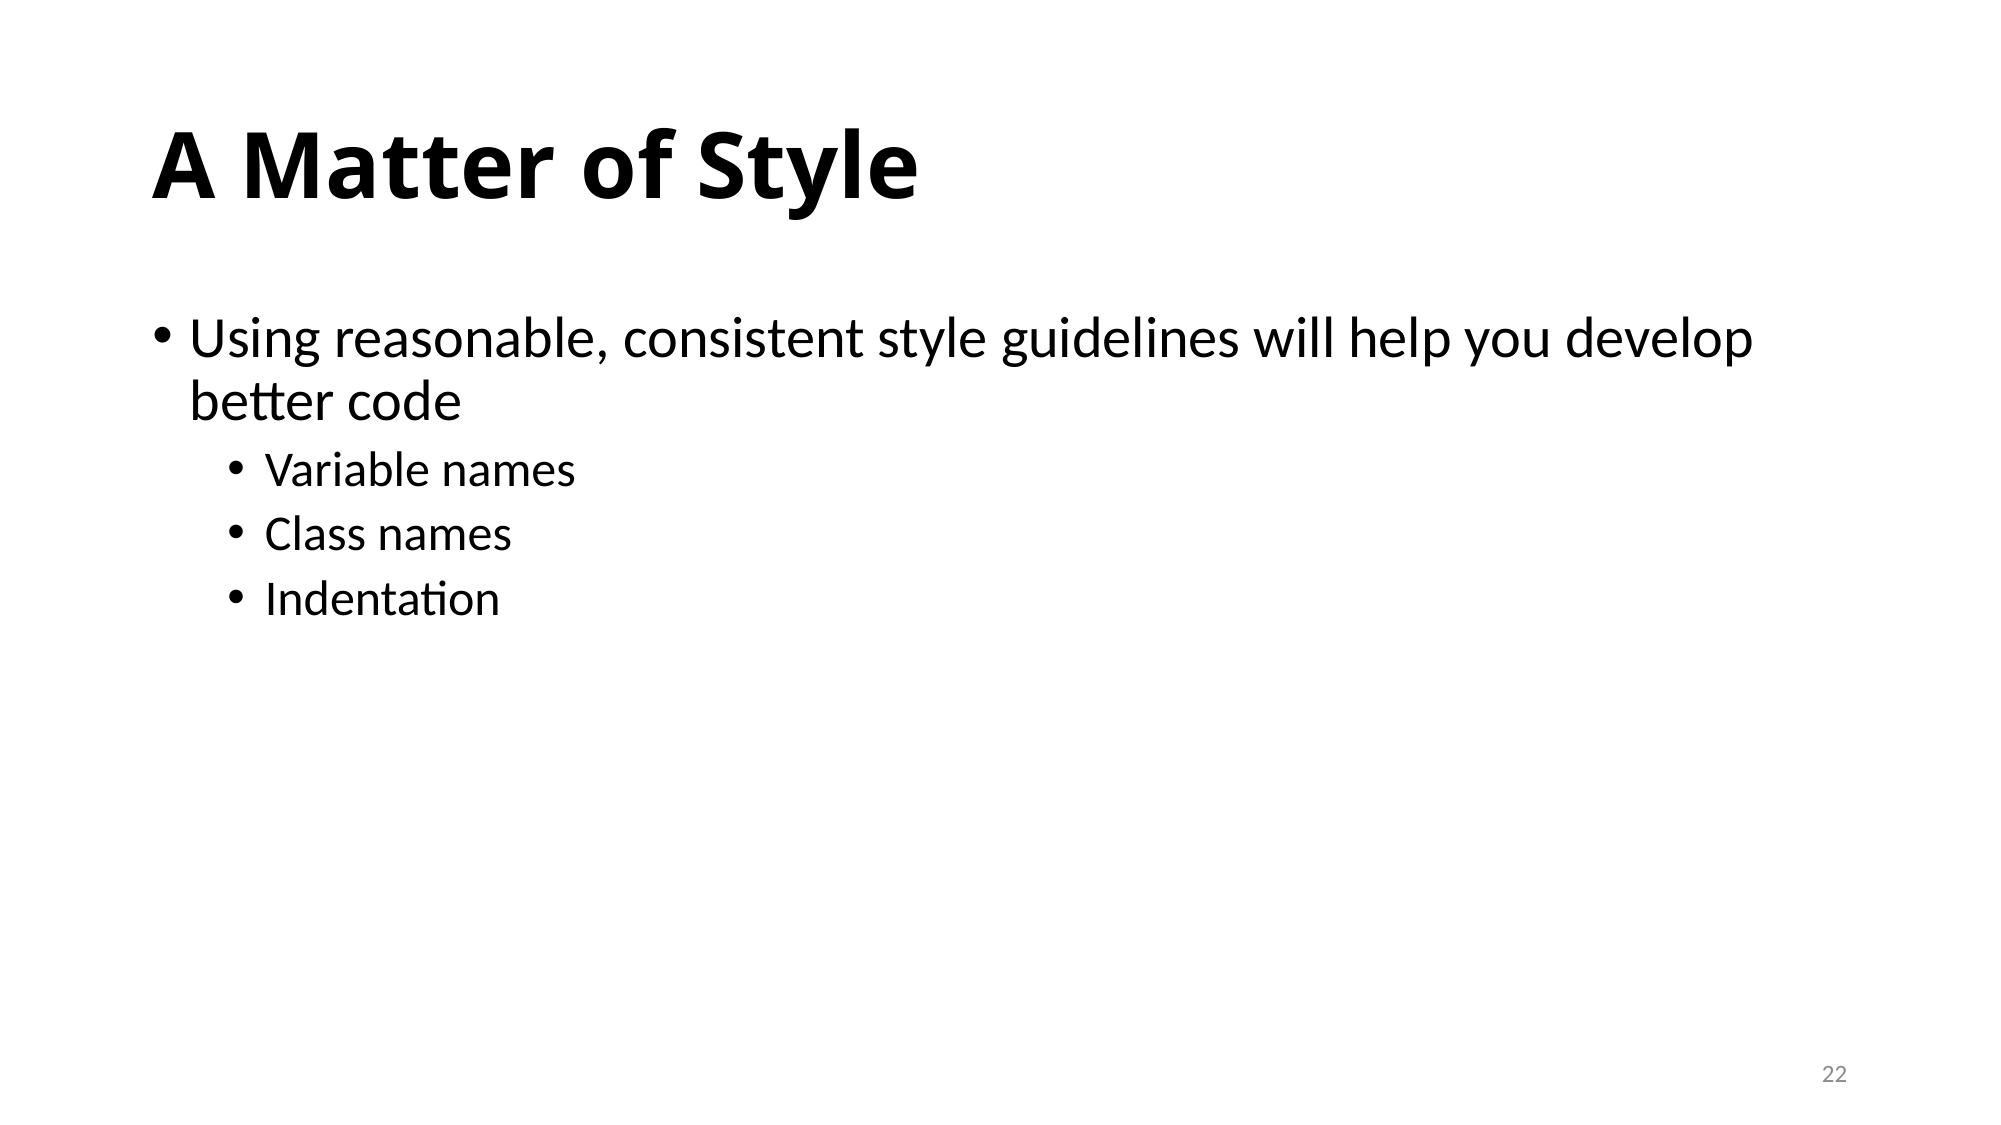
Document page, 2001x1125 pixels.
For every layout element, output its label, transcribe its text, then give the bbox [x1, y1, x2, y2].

title A Matter of Style [137, 59, 1863, 278]
list Using reasonable, consistent style guidelines will help you develop better code Variable names Class names Indentation [137, 299, 1863, 1014]
slide_number 22 [1412, 1042, 1863, 1103]
